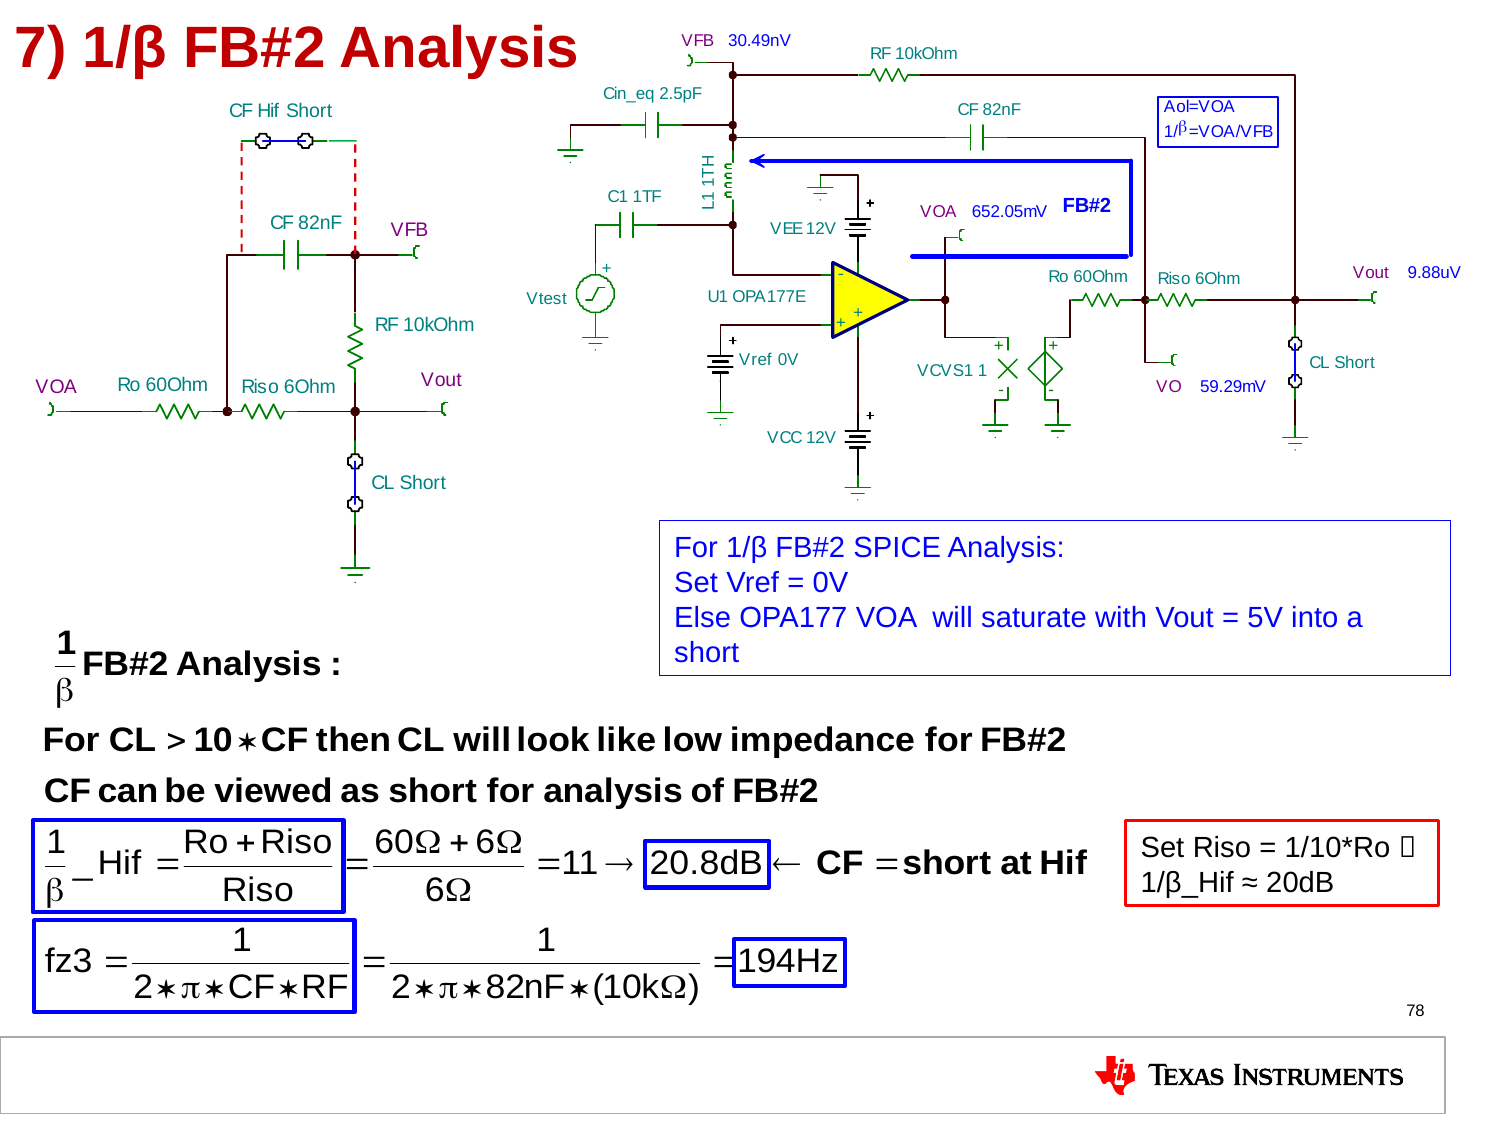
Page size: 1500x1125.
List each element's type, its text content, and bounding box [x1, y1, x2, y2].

text_box [31, 818, 36, 914]
text_box <number> [1089, 992, 1440, 1027]
text_box 7) 1/β FB#2 Analysis [0, 0, 492, 62]
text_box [41, 623, 1093, 1011]
text_box Set Riso = 1/10*Ro  1/β_Hif ≈ 20dB [1125, 820, 1439, 906]
text_box For 1/β FB#2 SPICE Analysis: Set Vref = 0V Else OPA177 VOA will saturate with Vout = 5V into a short [659, 540, 1451, 676]
picture [0, 0, 1500, 619]
text_box [32, 918, 37, 1014]
picture [1095, 1056, 1403, 1095]
